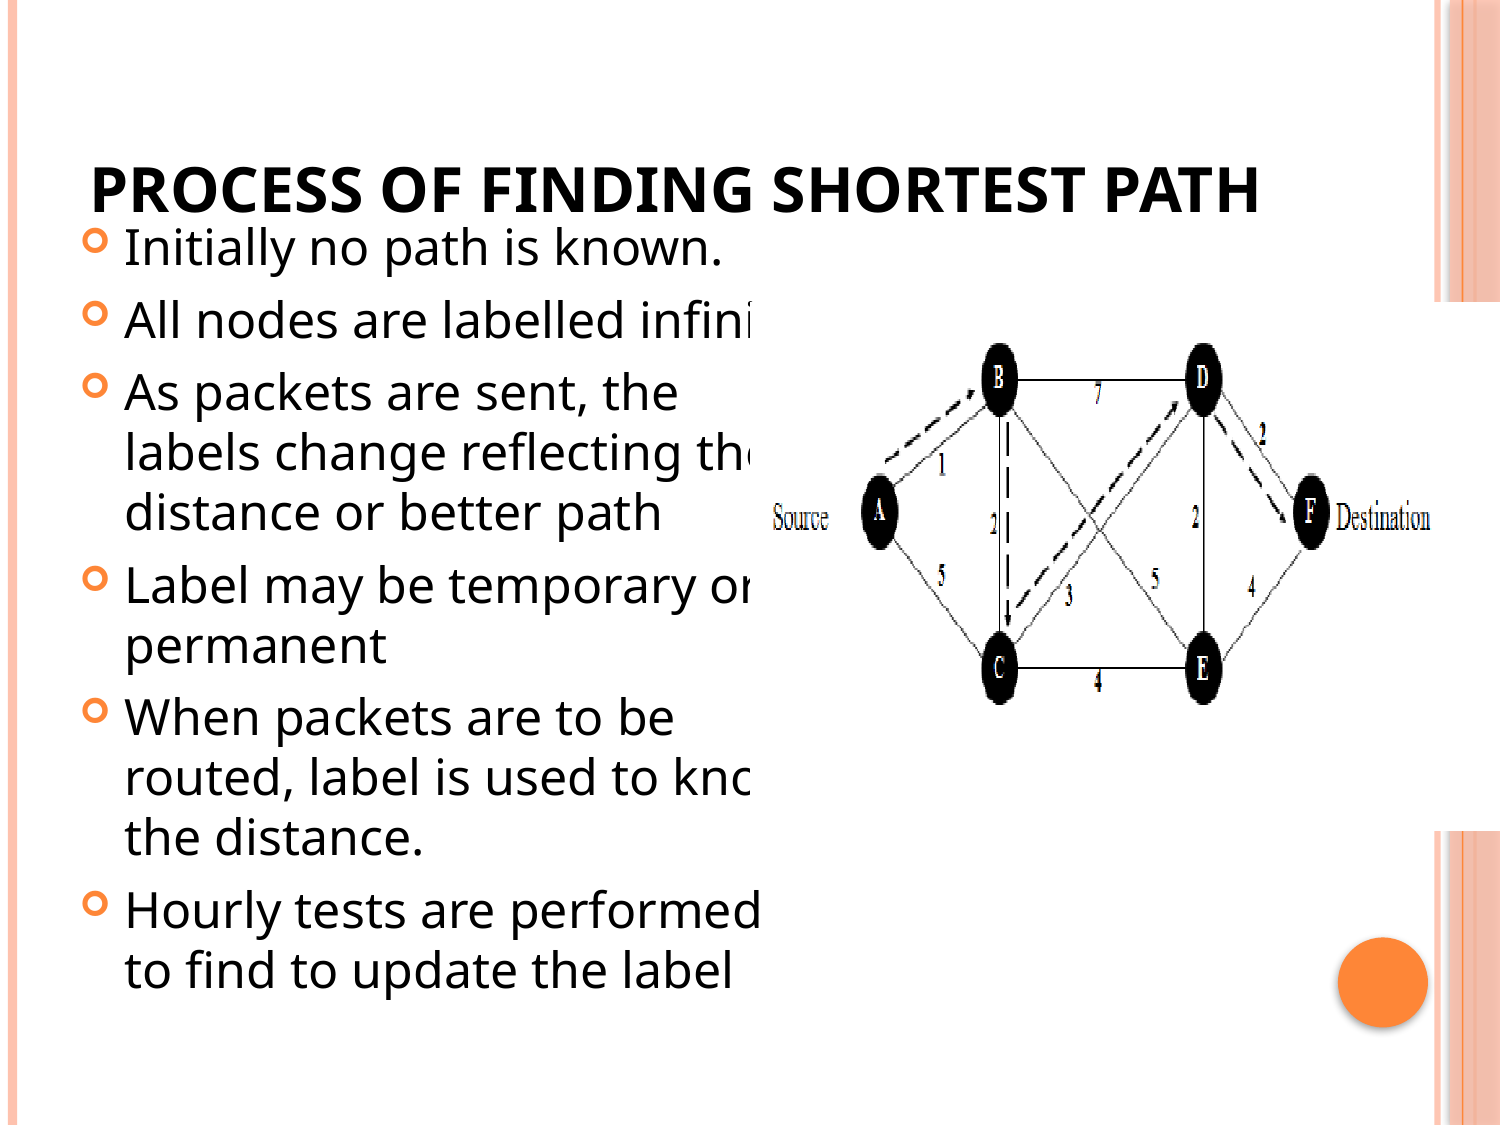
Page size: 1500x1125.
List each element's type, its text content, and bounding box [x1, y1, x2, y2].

list Initially no path is known. All nodes are labelled infinity. As packets are sent, the labels change reflecting the distance or better path Label may be temporary or permanent When packets are to be routed, label is used to know the distance. Hourly tests are performed to find to update the label [64, 208, 834, 1047]
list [749, 302, 1500, 832]
title PROCESS OF FINDING SHORTEST PATH [75, 45, 1300, 233]
